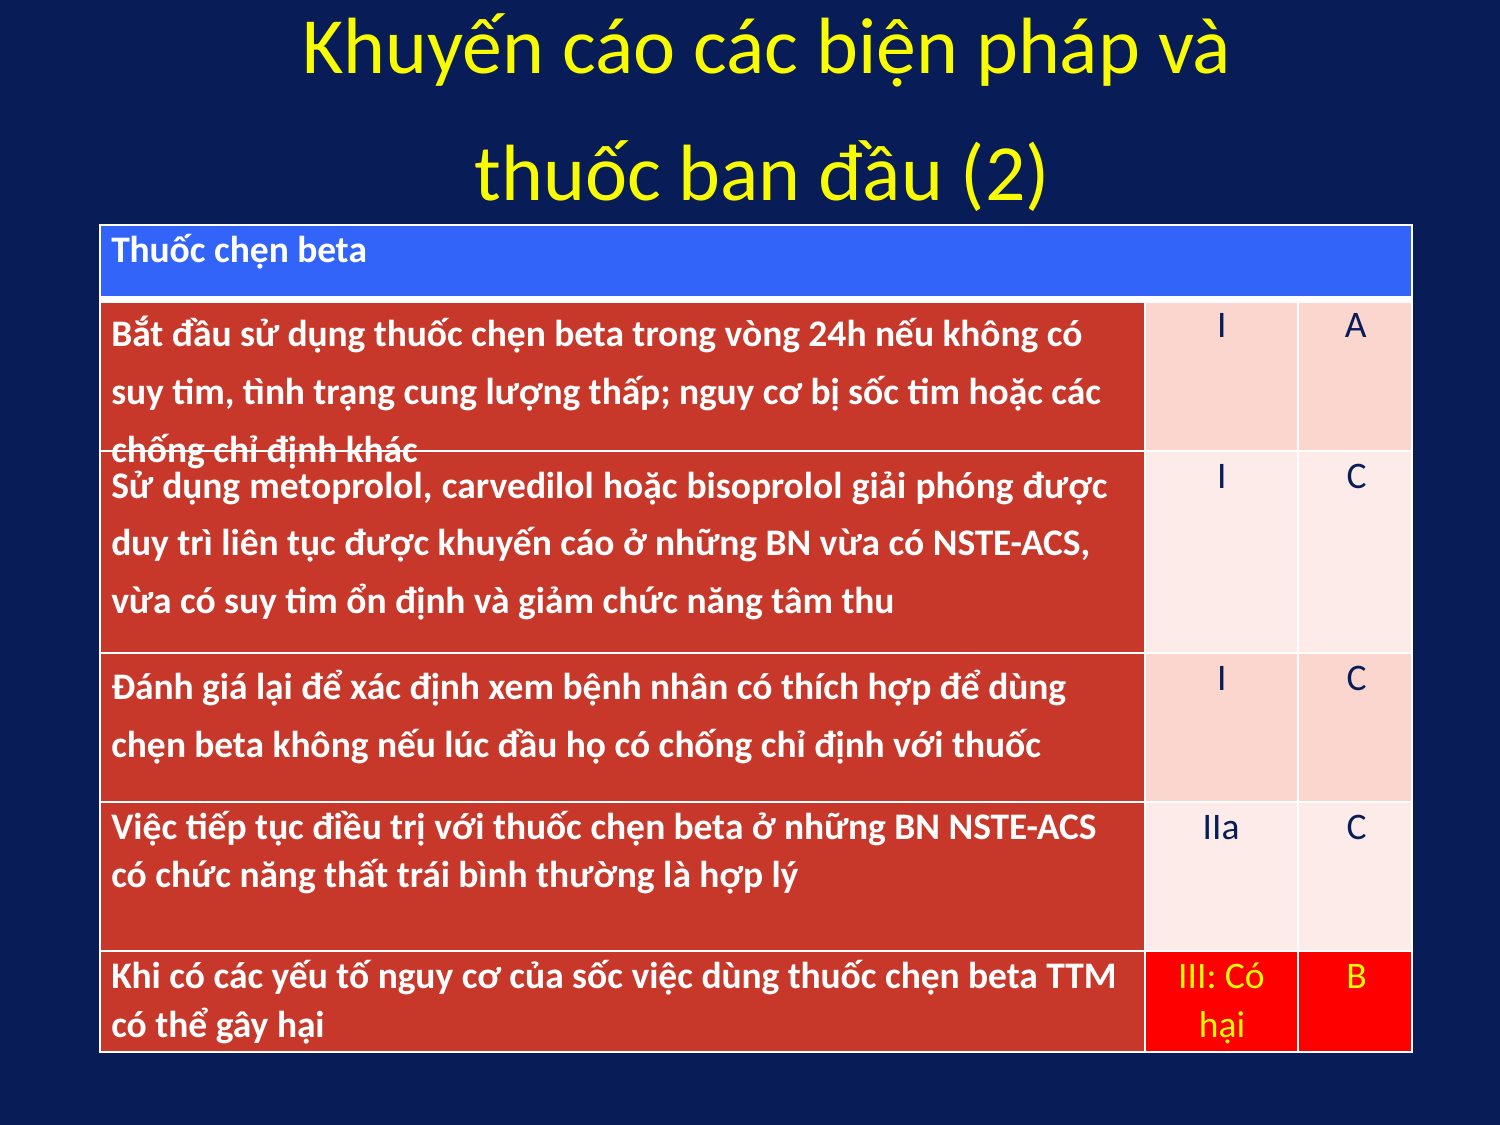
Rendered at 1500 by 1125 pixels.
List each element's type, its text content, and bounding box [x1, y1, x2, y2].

text_box Thuốc chẹn beta [99, 224, 1413, 299]
text_box III: Có hại [1145, 951, 1297, 1052]
text_box IIa [1145, 801, 1297, 951]
text_box Khuyến cáo các biện pháp và thuốc ban đầu (2) [224, 23, 1311, 224]
text_box I [1145, 450, 1297, 652]
text_box C [1297, 450, 1413, 652]
text_box I [1145, 652, 1297, 801]
text_box Sử dụng metoprolol, carvedilol hoặc bisoprolol giải phóng được duy trì liên tục được khuyến cáo ở những BN vừa có NSTE-ACS, vừa có suy tim ổn định và giảm chức năng tâm thu [99, 450, 1145, 652]
text_box Khi có các yếu tố nguy cơ của sốc việc dùng thuốc chẹn beta TTM có thể gây hại [99, 951, 1145, 1052]
text_box I [1145, 299, 1297, 450]
text_box [0, 0, 1500, 1125]
text_box A [1297, 299, 1413, 450]
text_box Bắt đầu sử dụng thuốc chẹn beta trong vòng 24h nếu không có suy tim, tình trạng cung lượng thấp; nguy cơ bị sốc tim hoặc các chống chỉ định khác [99, 299, 1145, 450]
text_box B [1297, 951, 1413, 1052]
text_box Đánh giá lại để xác định xem bệnh nhân có thích hợp để dùng chẹn beta không nếu lúc đầu họ có chống chỉ định với thuốc [99, 652, 1145, 801]
text_box Việc tiếp tục điều trị với thuốc chẹn beta ở những BN NSTE-ACS có chức năng thất trái bình thường là hợp lý [99, 801, 1145, 951]
text_box C [1297, 801, 1413, 951]
text_box C [1297, 652, 1413, 801]
